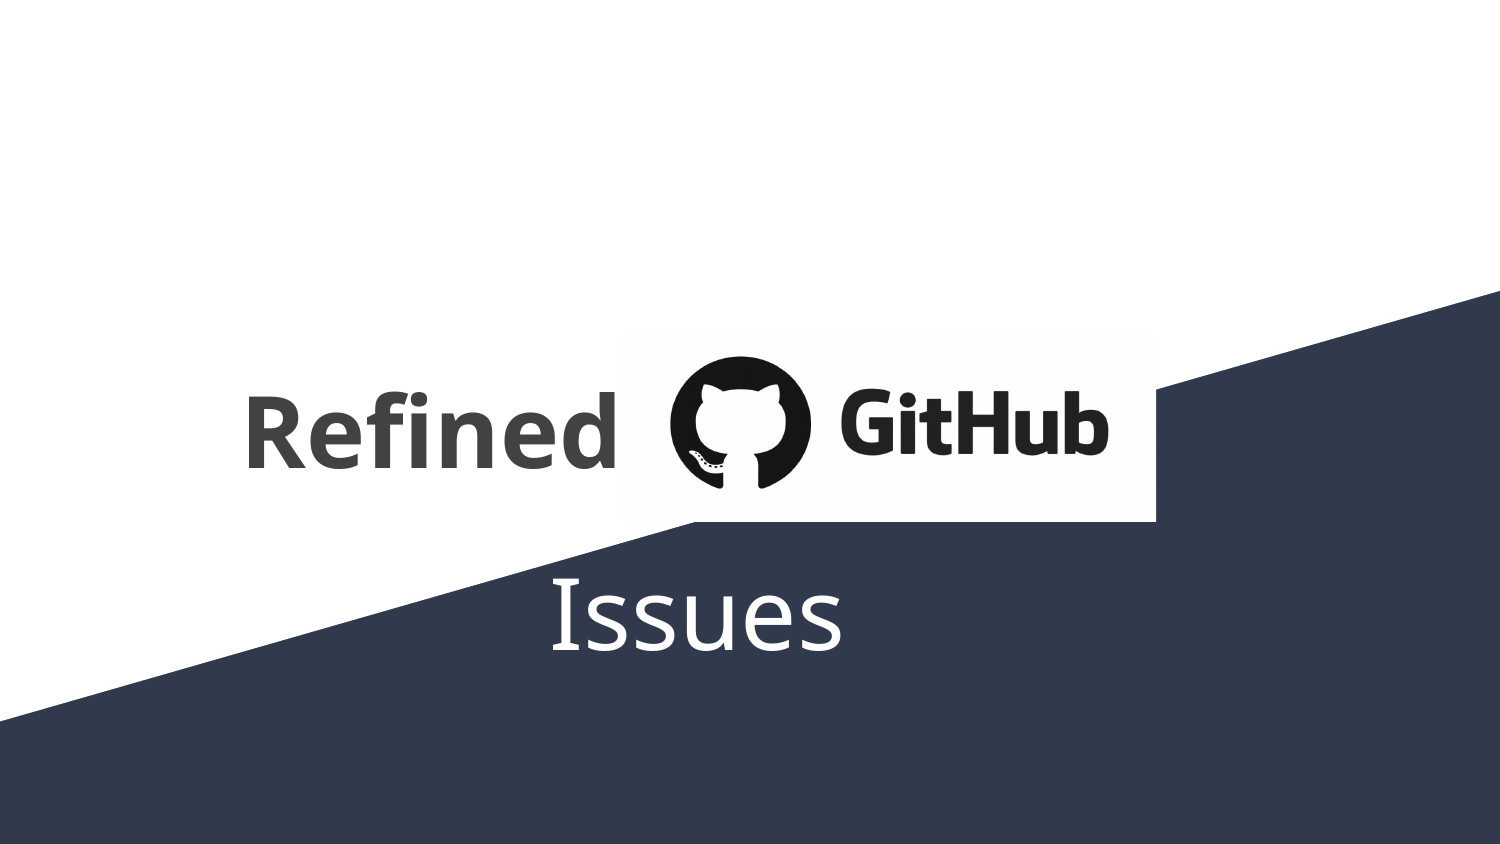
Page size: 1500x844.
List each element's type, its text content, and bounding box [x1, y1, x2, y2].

picture [622, 334, 1157, 522]
subtitle Issues [349, 535, 1046, 657]
text_box Refined [225, 335, 620, 522]
